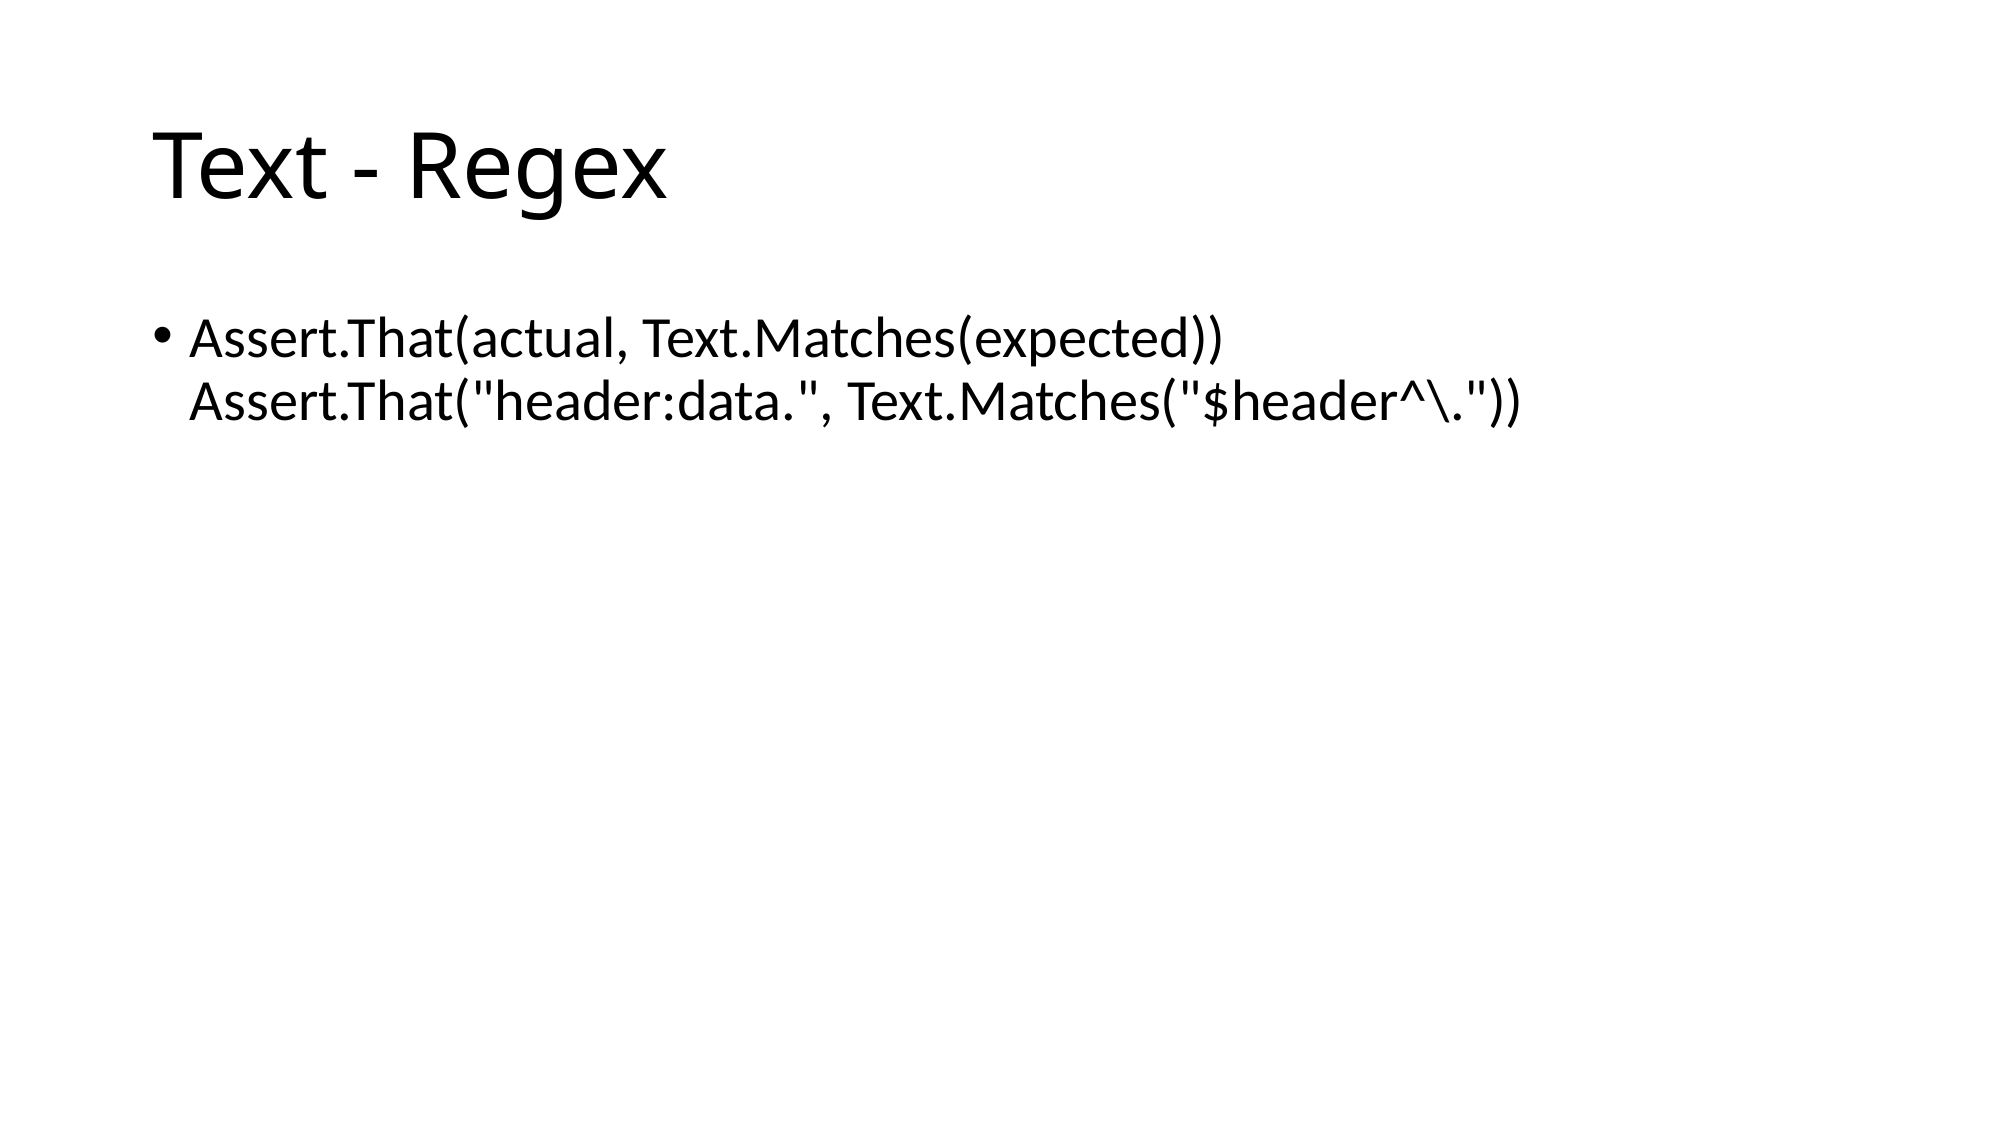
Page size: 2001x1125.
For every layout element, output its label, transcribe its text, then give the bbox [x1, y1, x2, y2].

title Text - Regex [137, 59, 1863, 278]
list Assert.That(actual, Text.Matches(expected)) Assert.That("header:data.", Text.Matches("$header^\.")) [137, 299, 1863, 1014]
